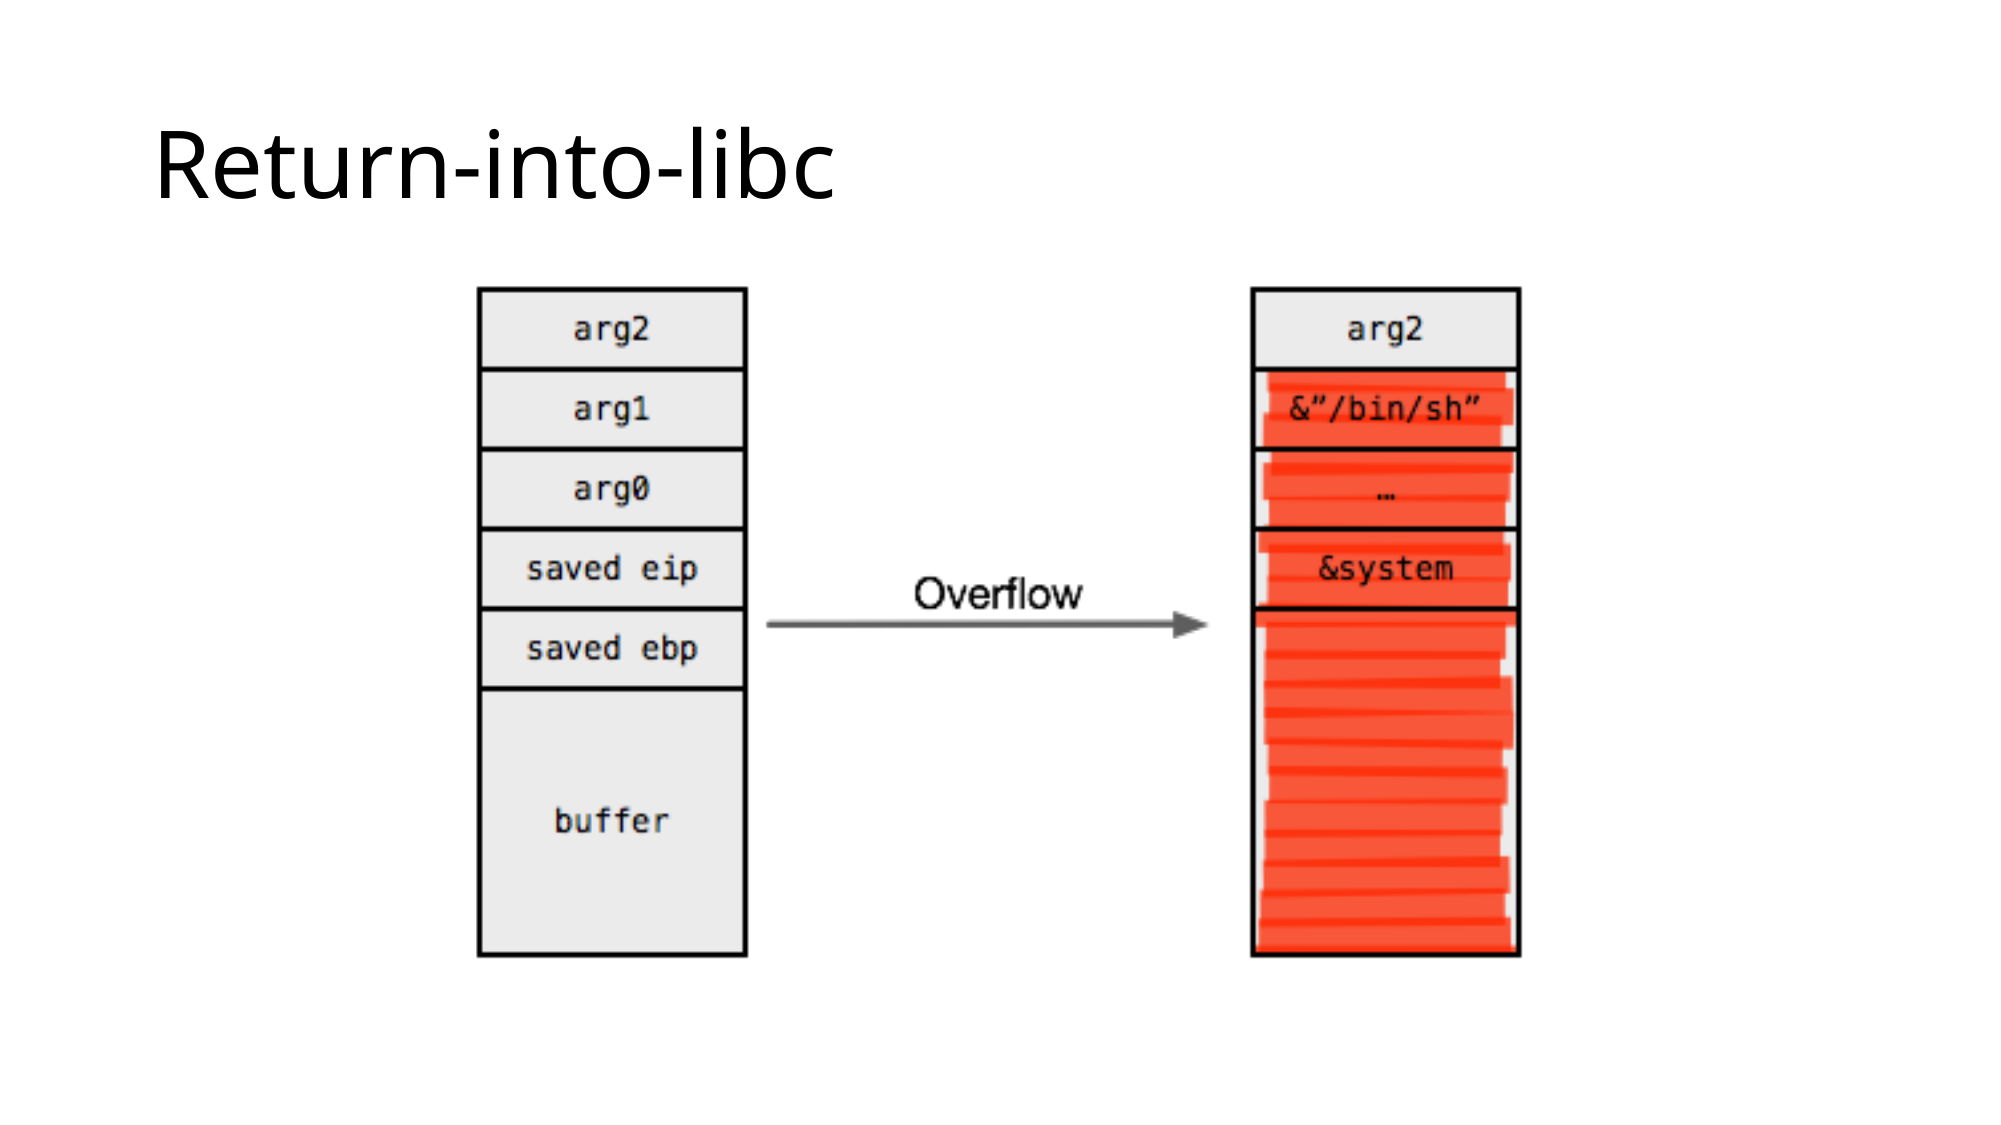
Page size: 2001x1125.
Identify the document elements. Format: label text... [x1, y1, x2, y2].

title Return-into-libc [137, 59, 1863, 278]
picture [475, 285, 1525, 961]
